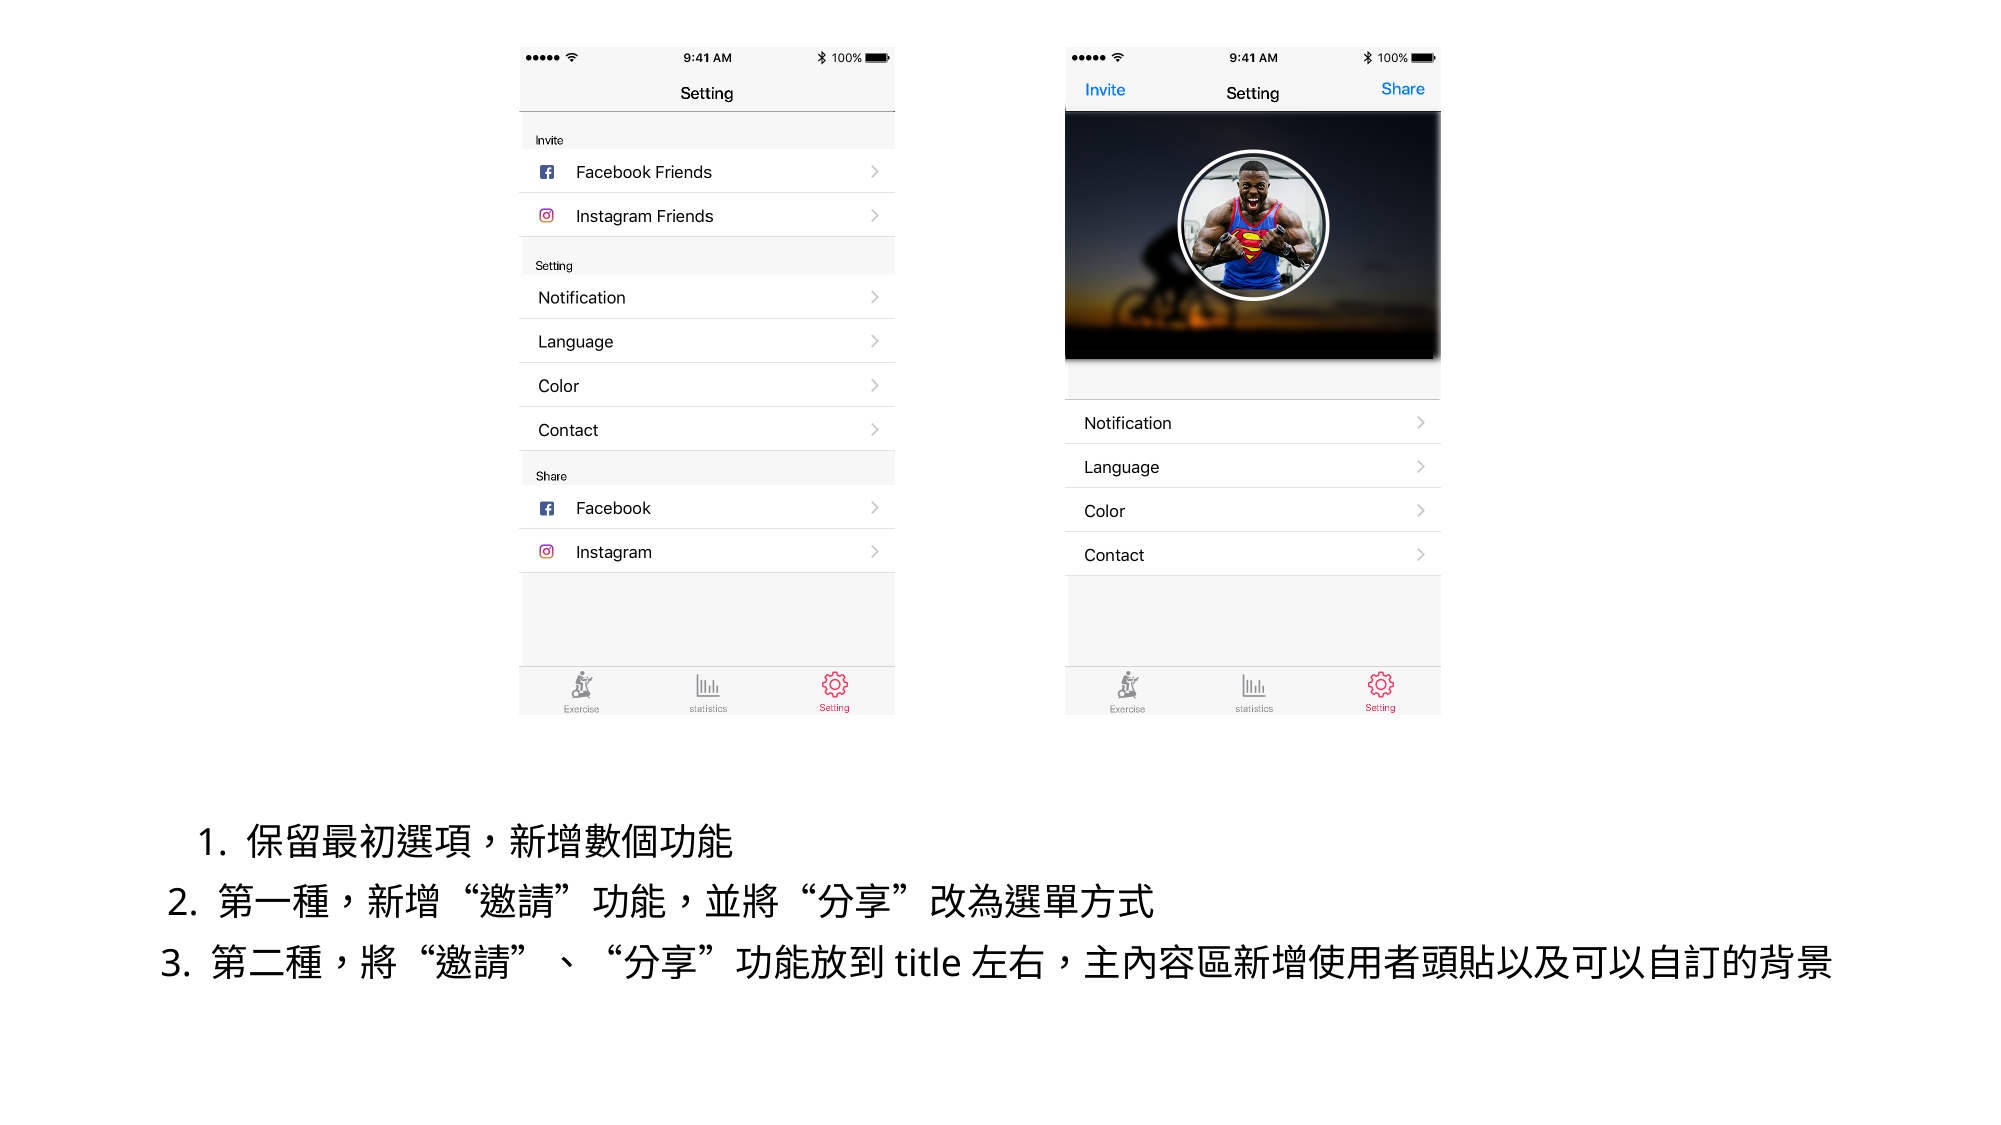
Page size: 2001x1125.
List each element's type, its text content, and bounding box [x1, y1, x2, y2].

text_box 1. 保留最初選項，新增數個功能 [181, 810, 749, 870]
picture [519, 47, 895, 715]
picture [1065, 47, 1441, 715]
text_box 2. 第一種，新增“邀請”功能，並將“分享”改為選單方式 [152, 870, 1170, 931]
text_box 3. 第二種，將“邀請”、“分享”功能放到title左右，主內容區新增使用者頭貼以及可以自訂的背景 [145, 931, 1849, 992]
